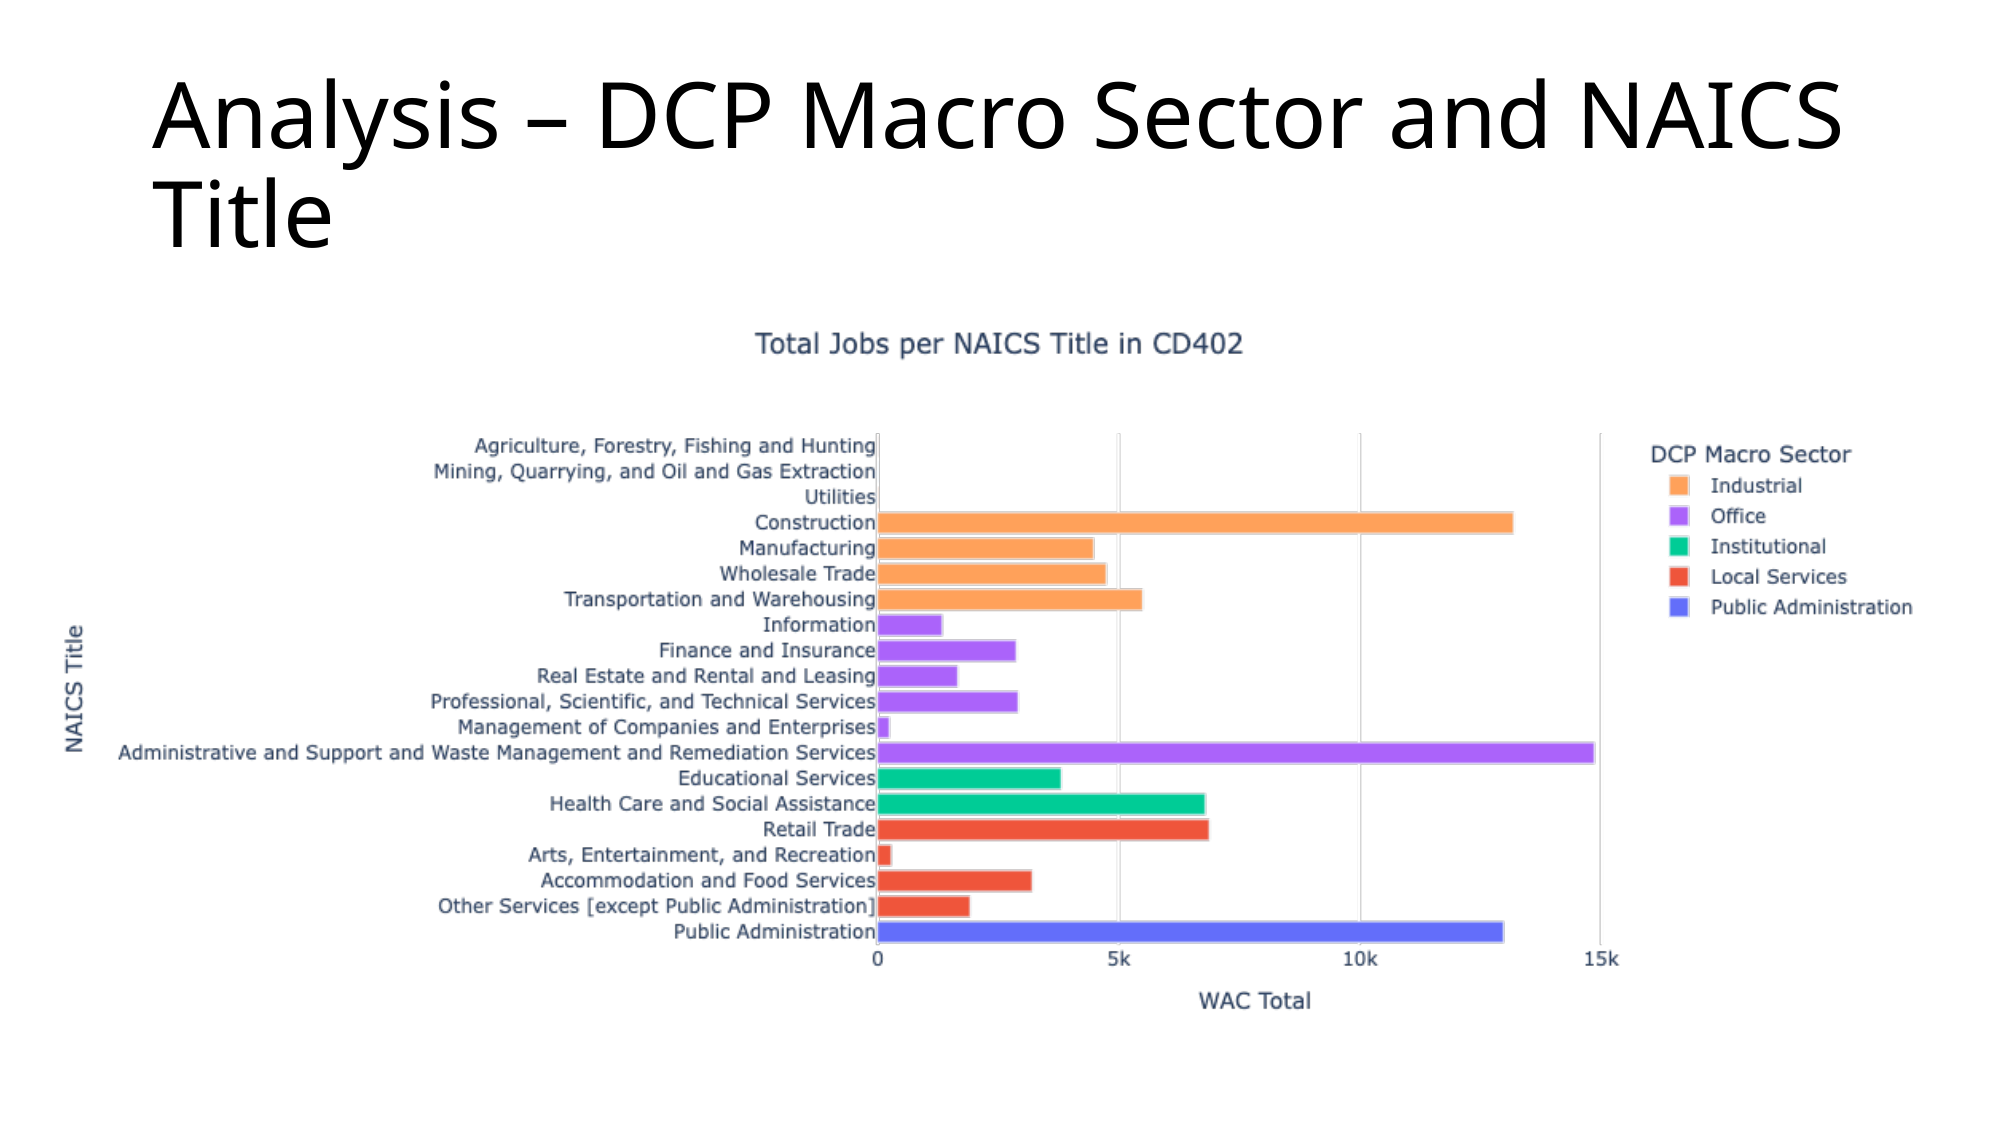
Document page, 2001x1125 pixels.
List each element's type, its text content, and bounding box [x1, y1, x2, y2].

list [59, 274, 1941, 1074]
title Analysis – DCP Macro Sector and NAICS Title [137, 59, 1863, 274]
